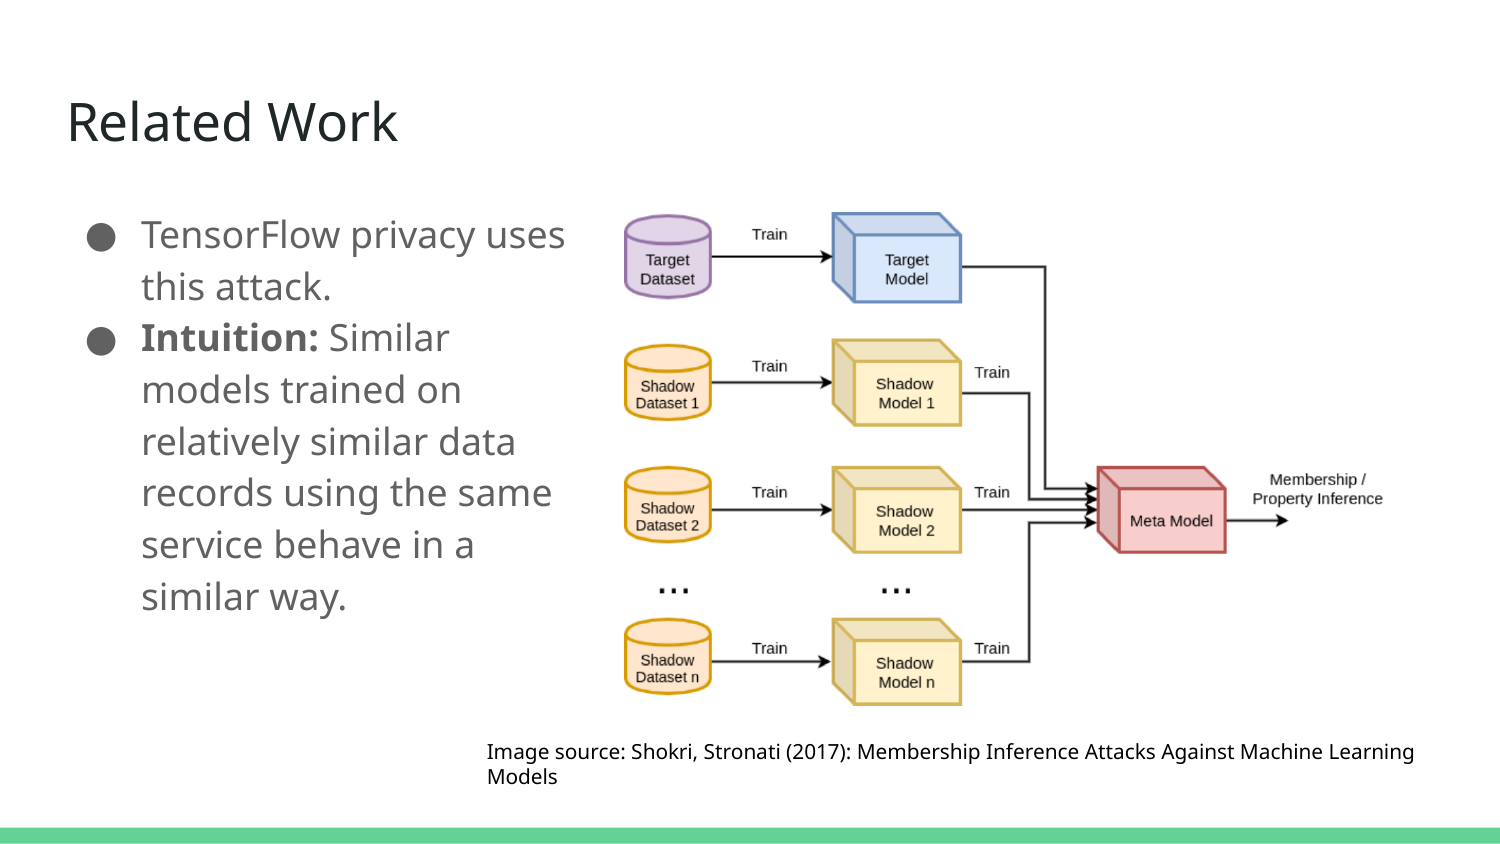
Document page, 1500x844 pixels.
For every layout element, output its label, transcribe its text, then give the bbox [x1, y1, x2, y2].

list TensorFlow privacy uses this attack. Intuition: Similar models trained on relatively similar data records using the same service behave in a similar way. [51, 189, 581, 752]
text_box Image source: Shokri, Stronati (2017): Membership Inference Attacks Against Machine Learning Models [471, 723, 1461, 804]
picture [583, 188, 1450, 722]
title Related Work [51, 72, 1449, 167]
